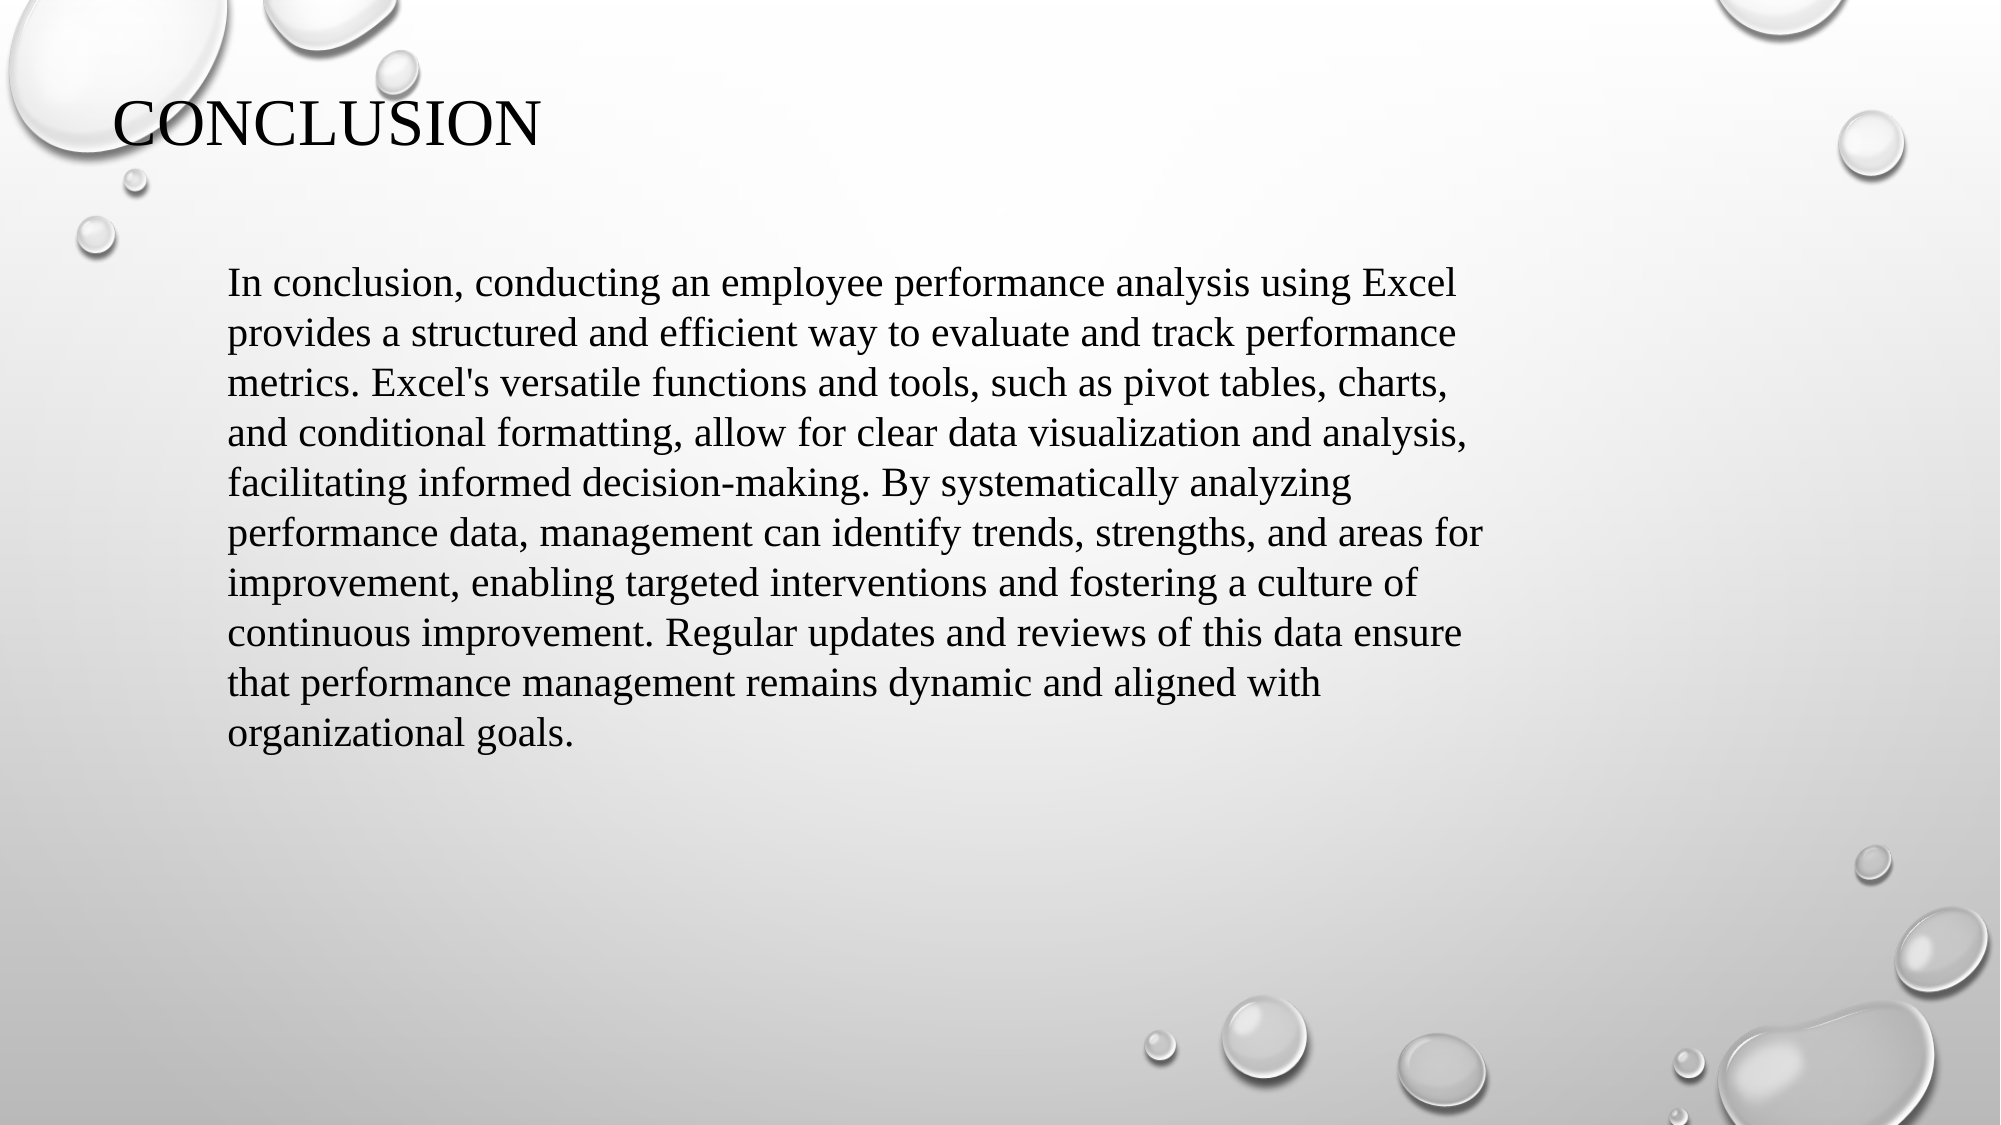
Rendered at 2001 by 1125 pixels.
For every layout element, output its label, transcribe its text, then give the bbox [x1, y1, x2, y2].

picture [0, 0, 2000, 1125]
text_box In conclusion, conducting an employee performance analysis using Excel provides a structured and efficient way to evaluate and track performance metrics. Excel's versatile functions and tools, such as pivot tables, charts, and conditional formatting, allow for clear data visualization and analysis, facilitating informed decision-making. By systematically analyzing performance data, management can identify trends, strengths, and areas for improvement, enabling targeted interventions and fostering a culture of continuous improvement. Regular updates and reviews of this data ensure that performance management remains dynamic and aligned with organizational goals. [212, 247, 1502, 763]
text_box CONCLUSION [97, 71, 1027, 167]
